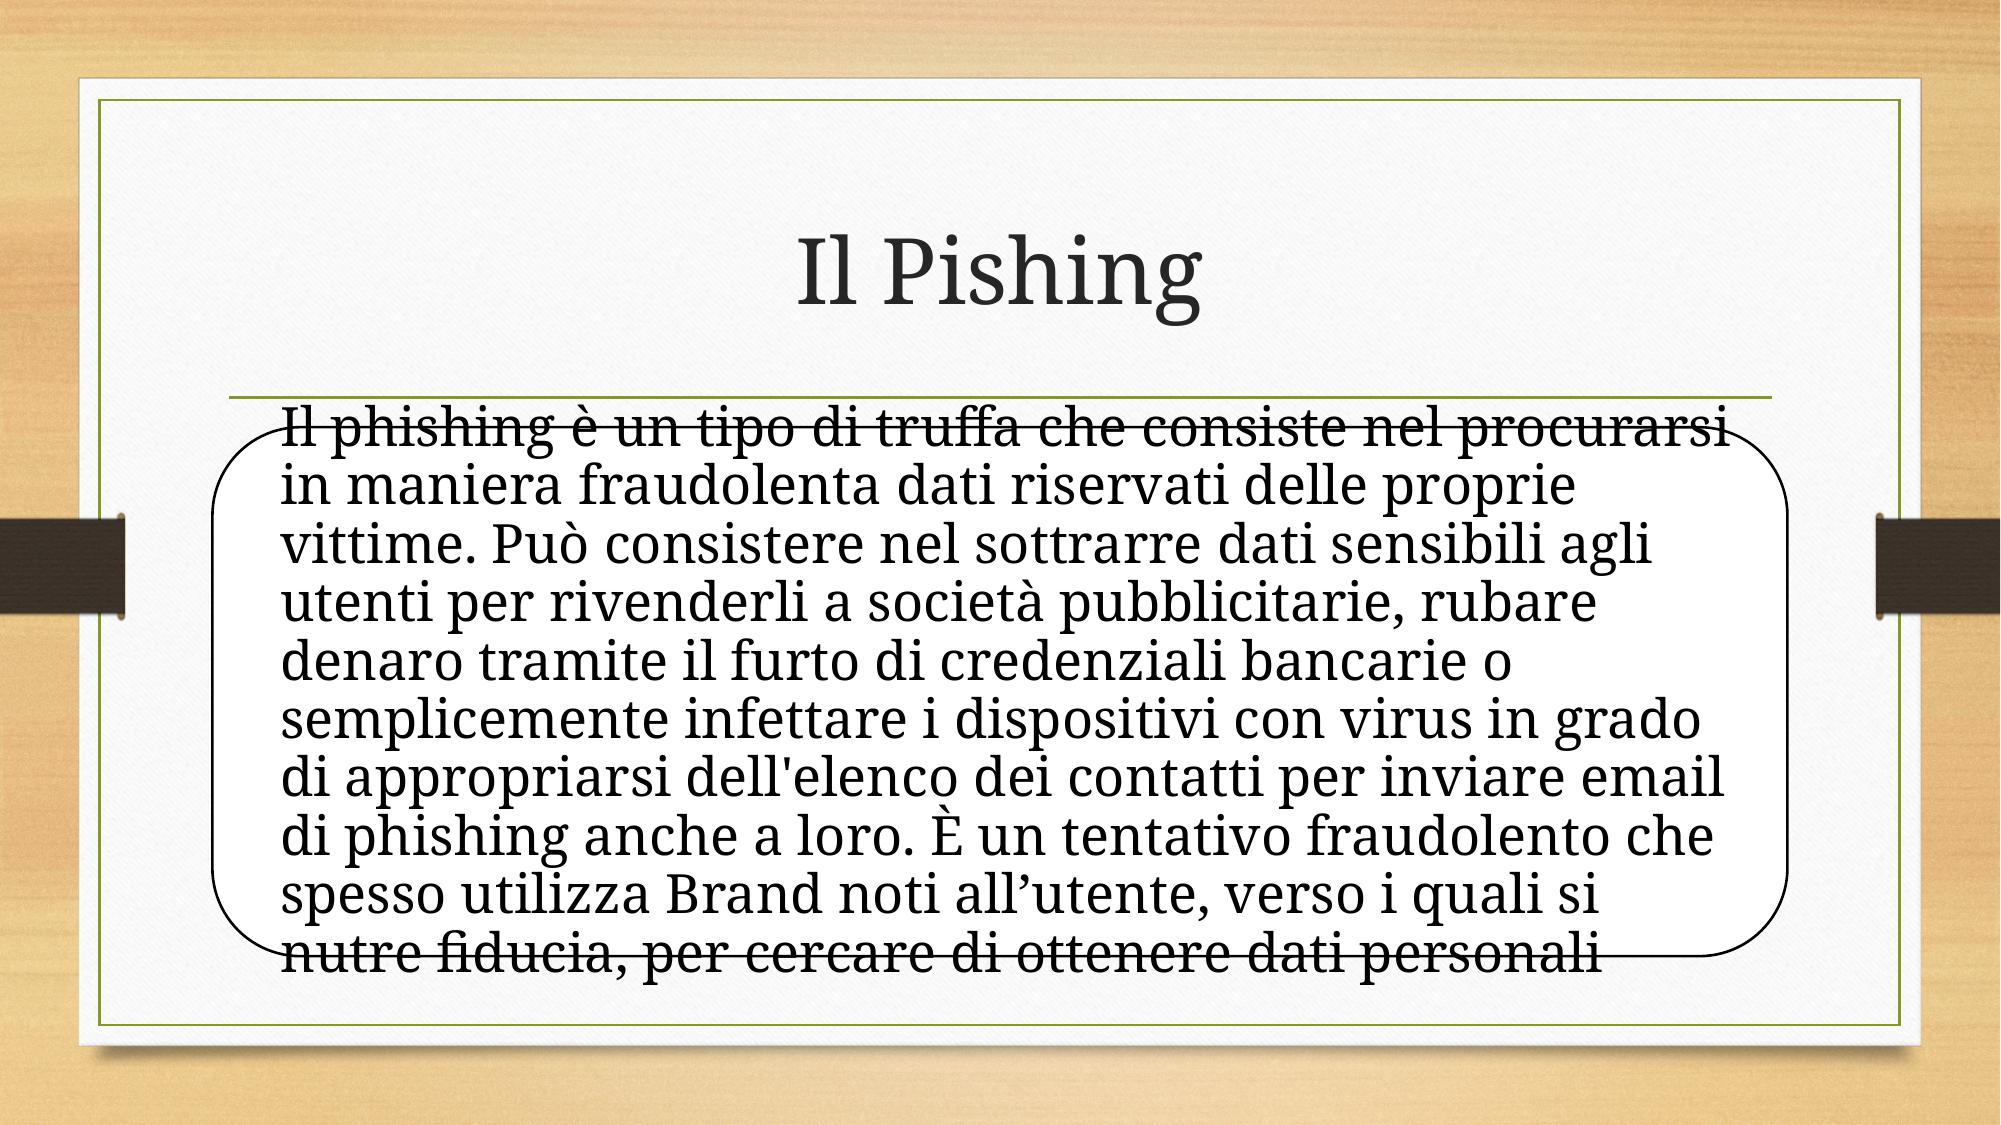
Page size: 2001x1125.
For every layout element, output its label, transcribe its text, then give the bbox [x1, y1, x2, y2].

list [212, 419, 1788, 965]
picture [0, 0, 2001, 1125]
title Il Pishing [212, 161, 1788, 375]
